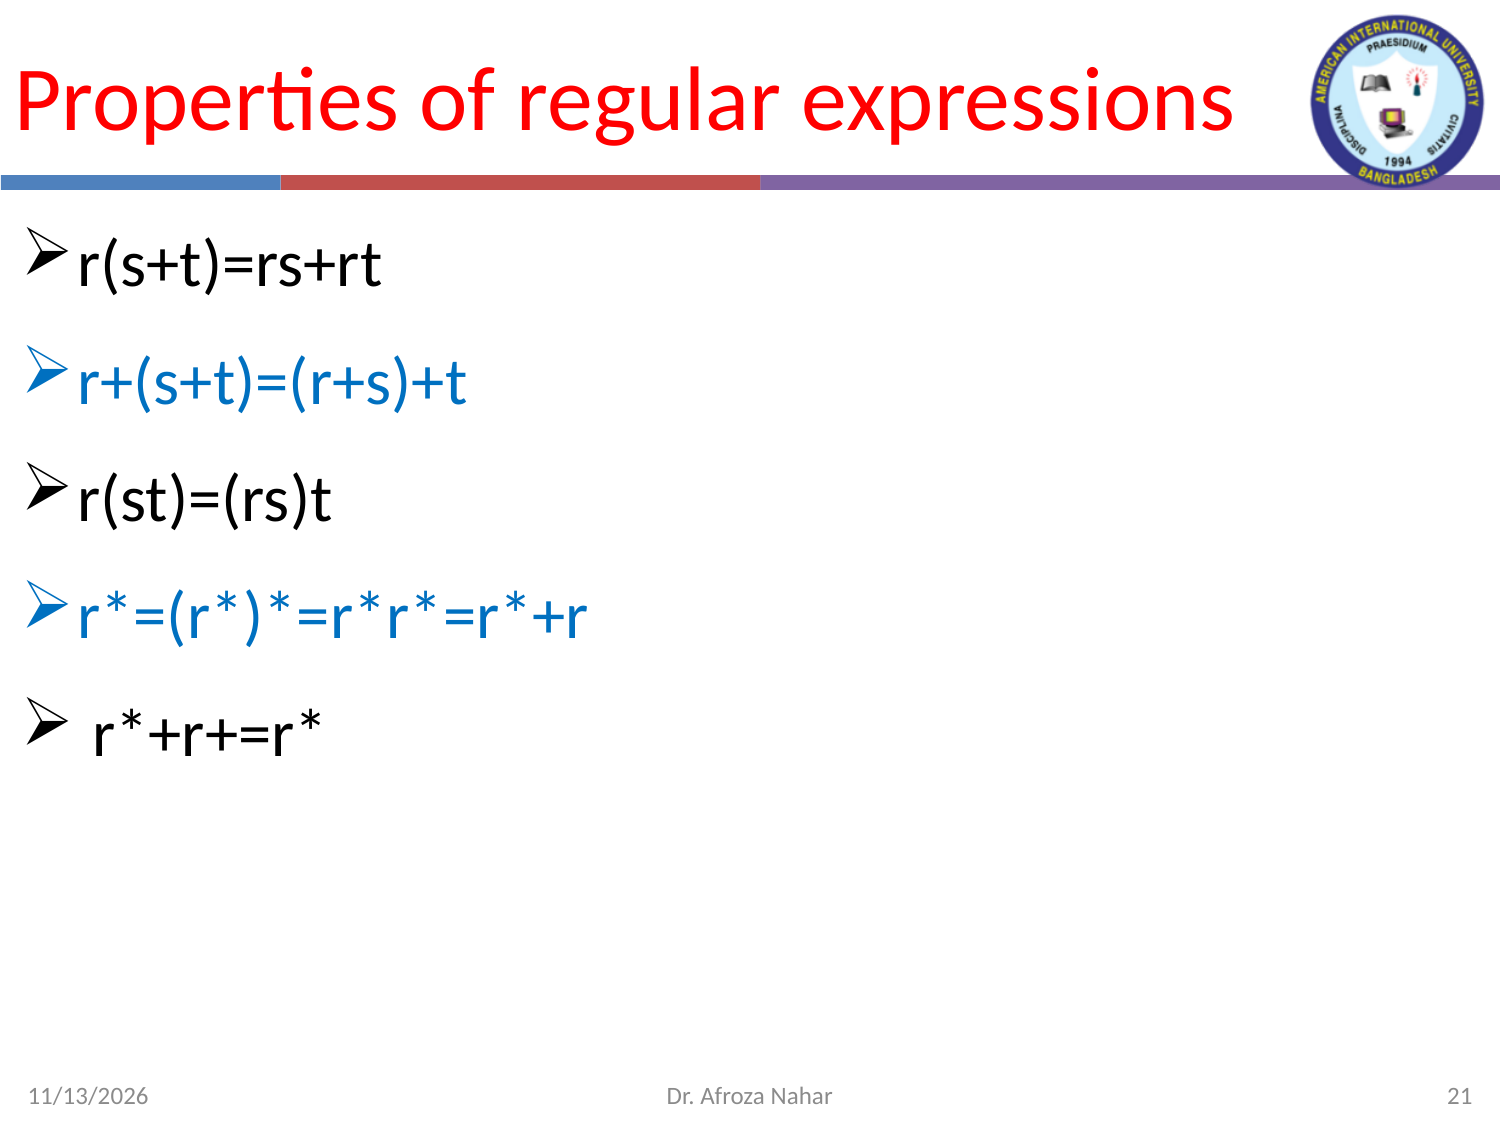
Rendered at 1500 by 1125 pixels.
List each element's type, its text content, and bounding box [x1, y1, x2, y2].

footer Dr. Afroza Nahar [512, 1065, 988, 1125]
picture [1307, 11, 1488, 193]
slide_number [12, 1065, 363, 1125]
list r(s+t)=rs+rt r+(s+t)=(r+s)+t r(st)=(rs)t r*=(r*)*=r*r*=r*+r r*+r+=r* [6, 212, 1475, 1013]
slide_number 21 [1137, 1065, 1488, 1125]
title Properties of regular expressions [0, 0, 1350, 188]
